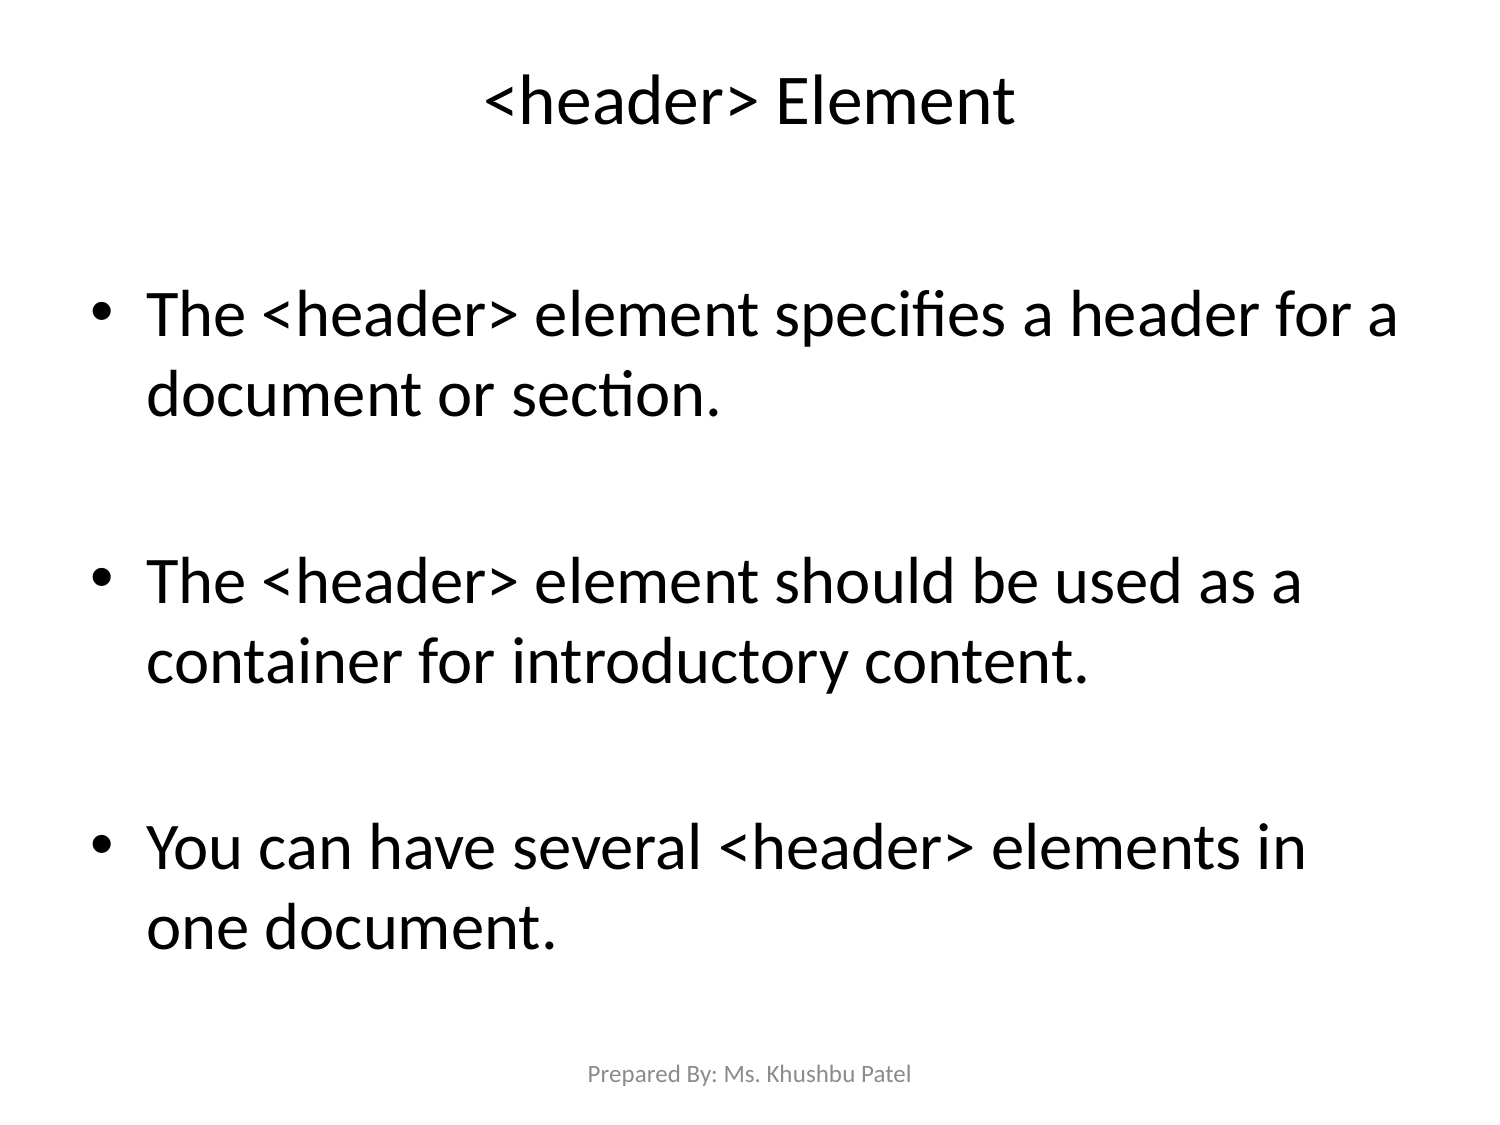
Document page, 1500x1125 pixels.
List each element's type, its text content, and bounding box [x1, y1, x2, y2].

footer Prepared By: Ms. Khushbu Patel [512, 1042, 988, 1103]
list The <header> element specifies a header for a document or section. The <header> element should be used as a container for introductory content. You can have several <header> elements in one document. [75, 262, 1425, 1005]
title <header> Element [75, 45, 1425, 233]
